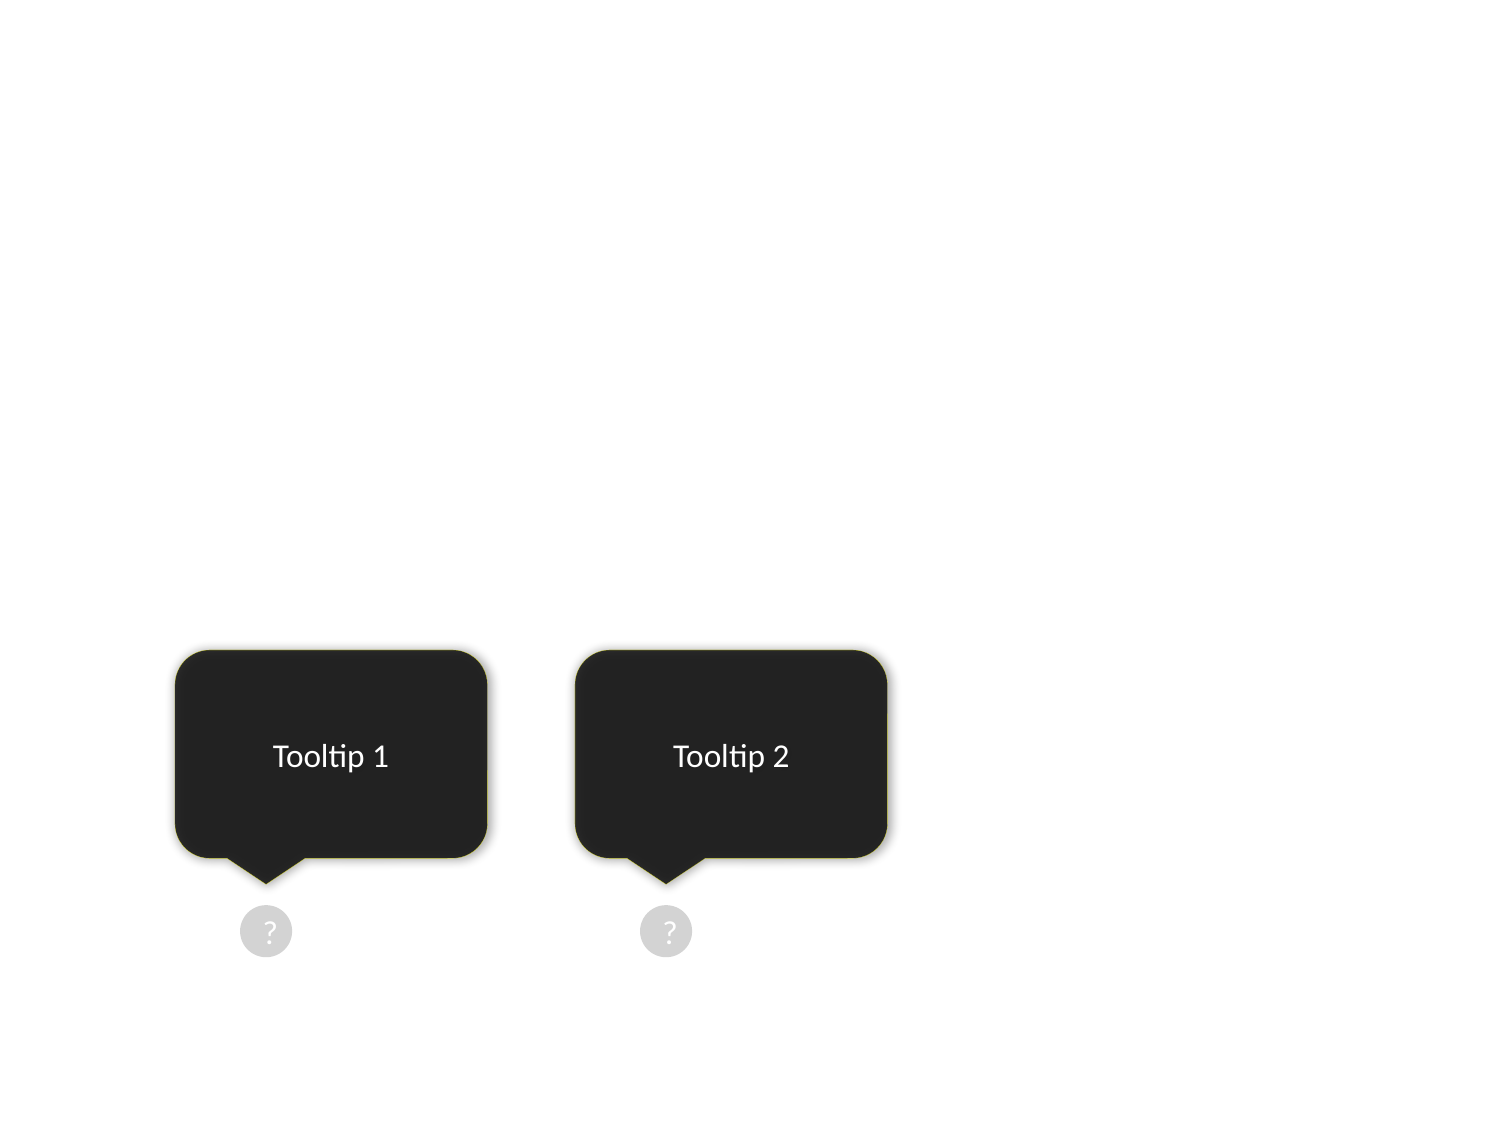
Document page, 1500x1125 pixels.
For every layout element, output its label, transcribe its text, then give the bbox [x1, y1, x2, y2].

text_box ? [237, 903, 295, 960]
text_box Tooltip 2 [572, 647, 890, 887]
text_box ? [637, 903, 695, 960]
text_box Tooltip 1 [172, 647, 490, 887]
